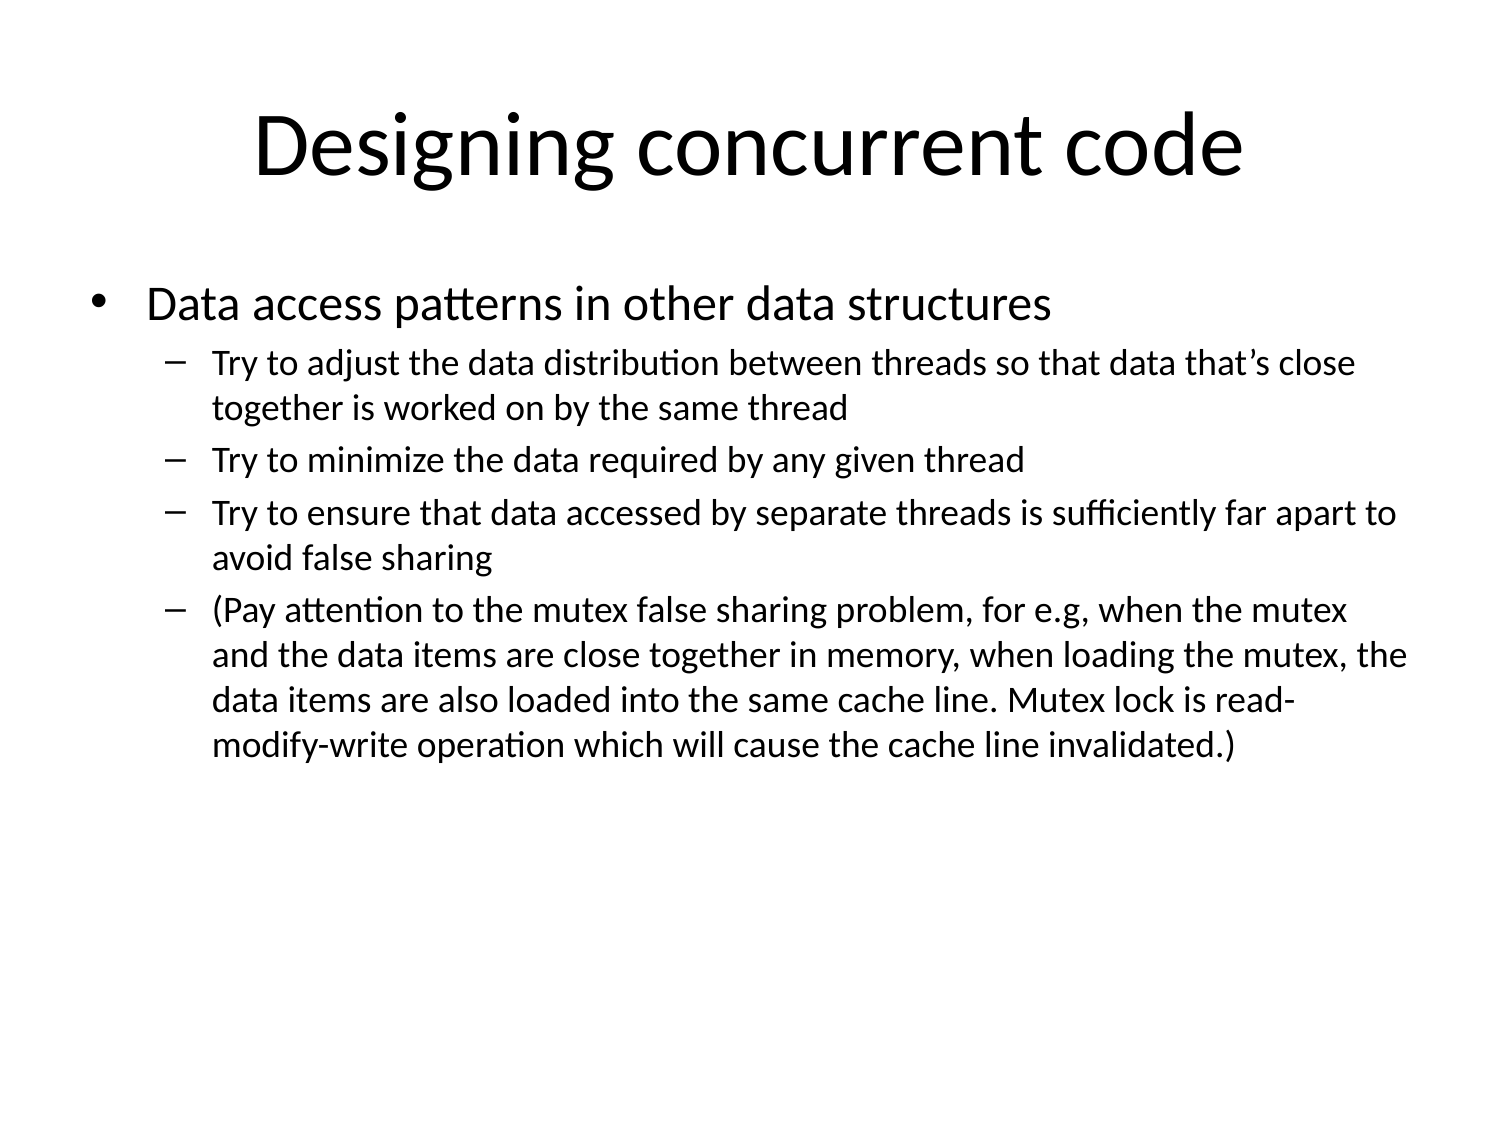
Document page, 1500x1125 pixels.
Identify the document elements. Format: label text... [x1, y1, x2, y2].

title Designing concurrent code [75, 45, 1425, 233]
list Data access patterns in other data structures Try to adjust the data distribution between threads so that data that’s close together is worked on by the same thread Try to minimize the data required by any given thread Try to ensure that data accessed by separate threads is sufficiently far apart to avoid false sharing (Pay attention to the mutex false sharing problem, for e.g, when the mutex and the data items are close together in memory, when loading the mutex, the data items are also loaded into the same cache line. Mutex lock is read-modify-write operation which will cause the cache line invalidated.) [75, 262, 1425, 1005]
